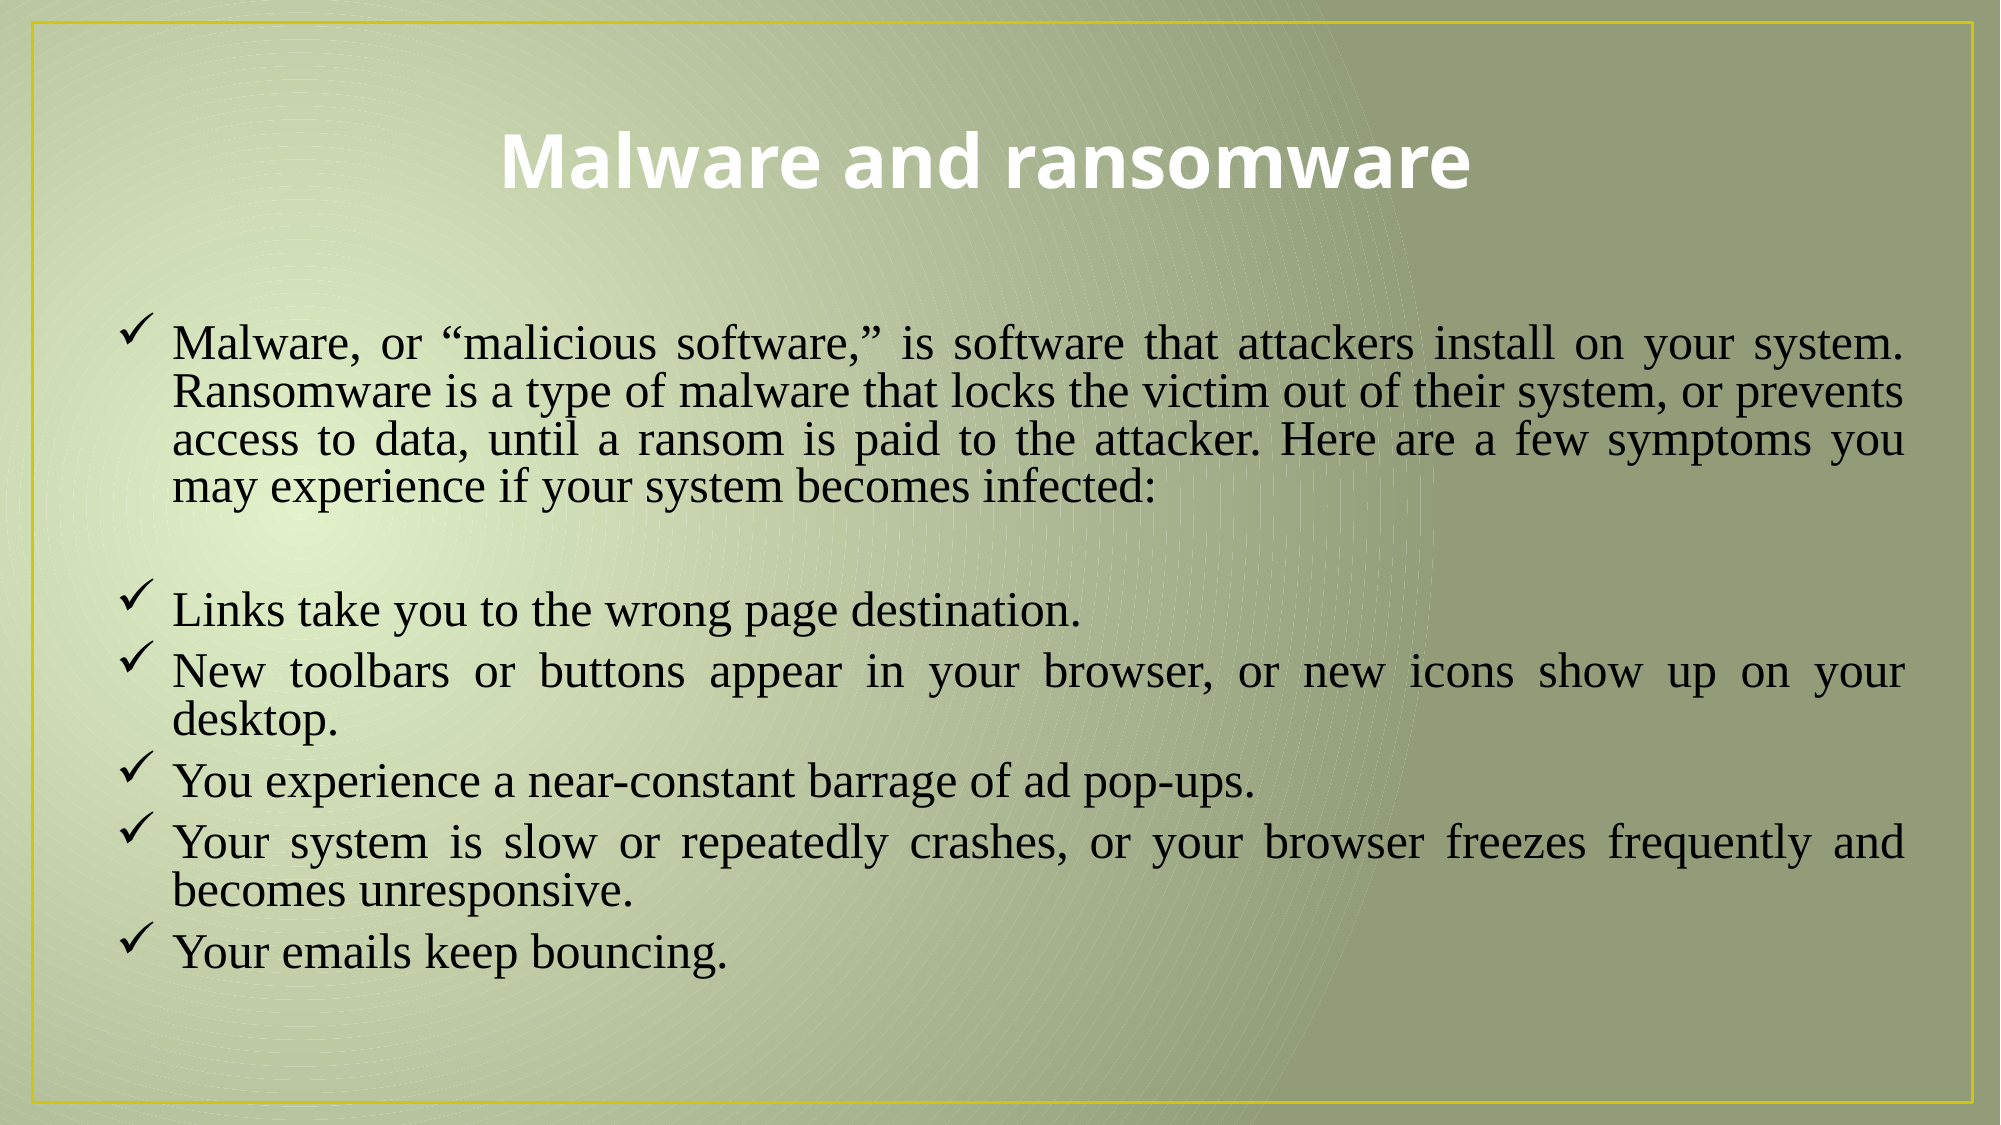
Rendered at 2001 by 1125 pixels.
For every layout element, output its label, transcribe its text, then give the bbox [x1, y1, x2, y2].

text_box Malware, or “malicious software,” is software that attackers install on your system. Ransomware is a type of malware that locks the victim out of their system, or prevents access to data, until a ransom is paid to the attacker. Here are a few symptoms you may experience if your system becomes infected: Links take you to the wrong page destination. New toolbars or buttons appear in your browser, or new icons show up on your desktop. You experience a near-constant barrage of ad pop-ups. Your system is slow or repeatedly crashes, or your browser freezes frequently and becomes unresponsive. Your emails keep bouncing. [113, 307, 1907, 979]
title Malware and ransomware [249, 2, 1720, 204]
